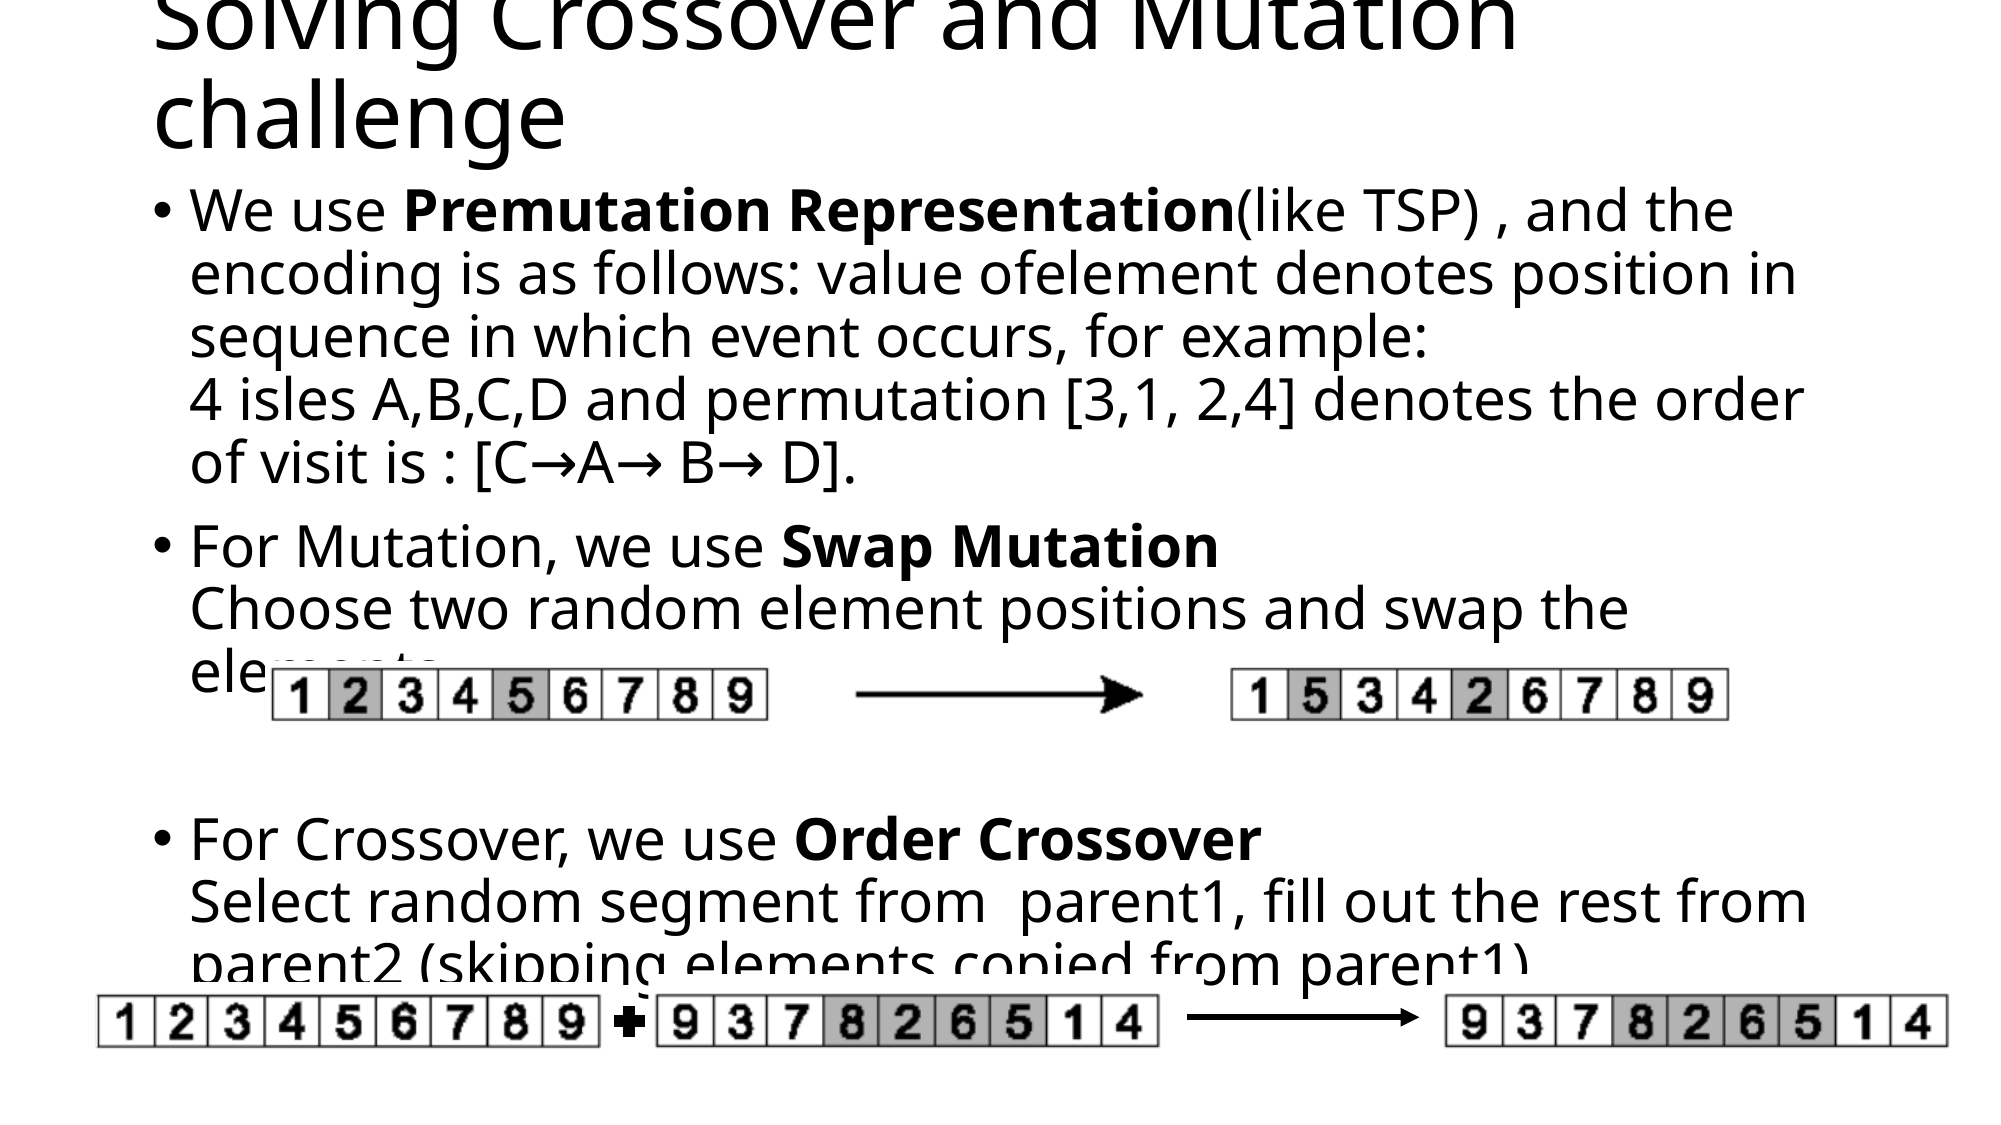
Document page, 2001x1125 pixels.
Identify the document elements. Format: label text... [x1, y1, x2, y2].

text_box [54, 974, 1994, 1053]
picture [264, 660, 1736, 724]
title Solving Crossover and Mutation challenge [137, 3, 1863, 136]
